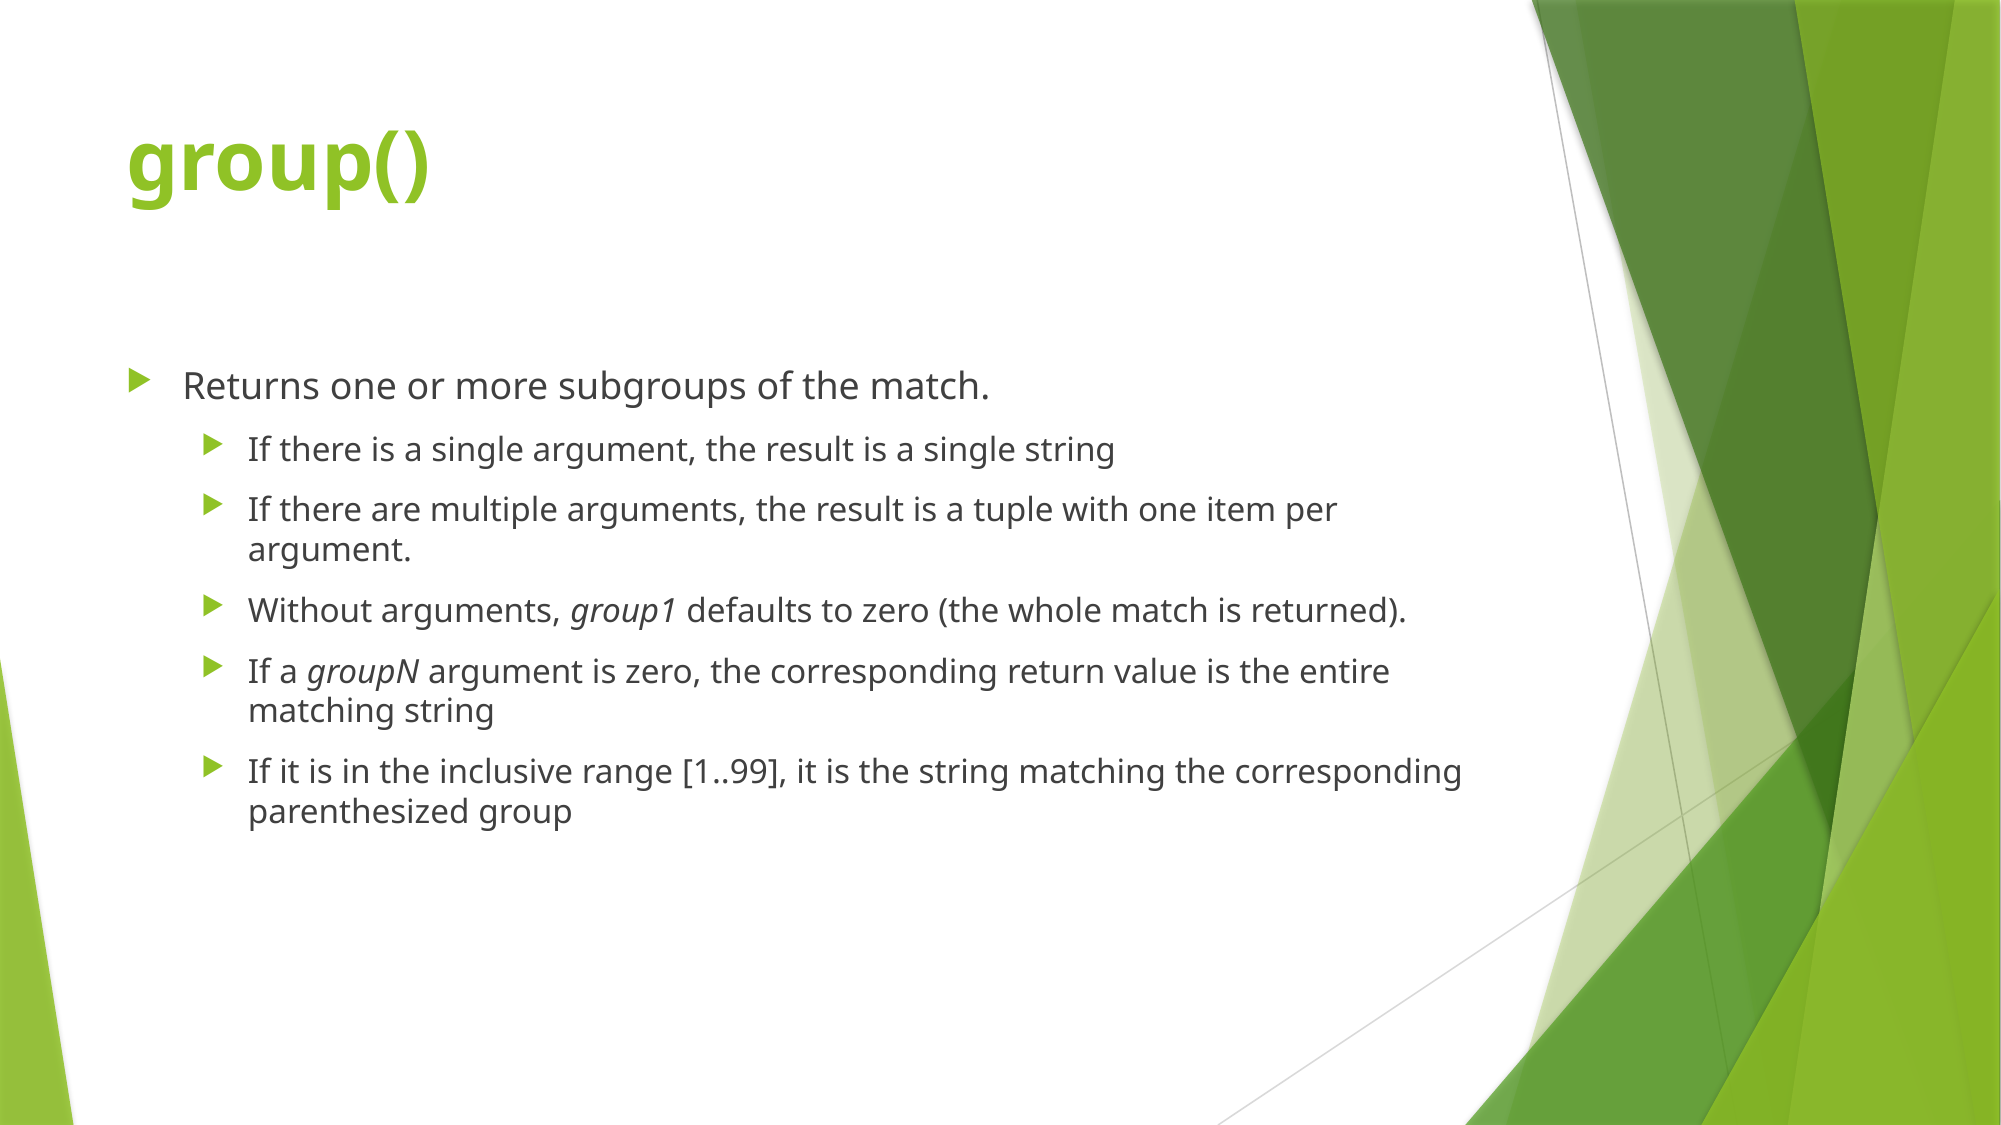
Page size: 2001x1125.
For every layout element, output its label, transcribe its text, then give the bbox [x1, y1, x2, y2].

list Returns one or more subgroups of the match. If there is a single argument, the result is a single string If there are multiple arguments, the result is a tuple with one item per argument. Without arguments, group1 defaults to zero (the whole match is returned). If a groupN argument is zero, the corresponding return value is the entire matching string If it is in the inclusive range [1..99], it is the string matching the corresponding parenthesized group [111, 354, 1522, 992]
title group() [111, 99, 1522, 317]
